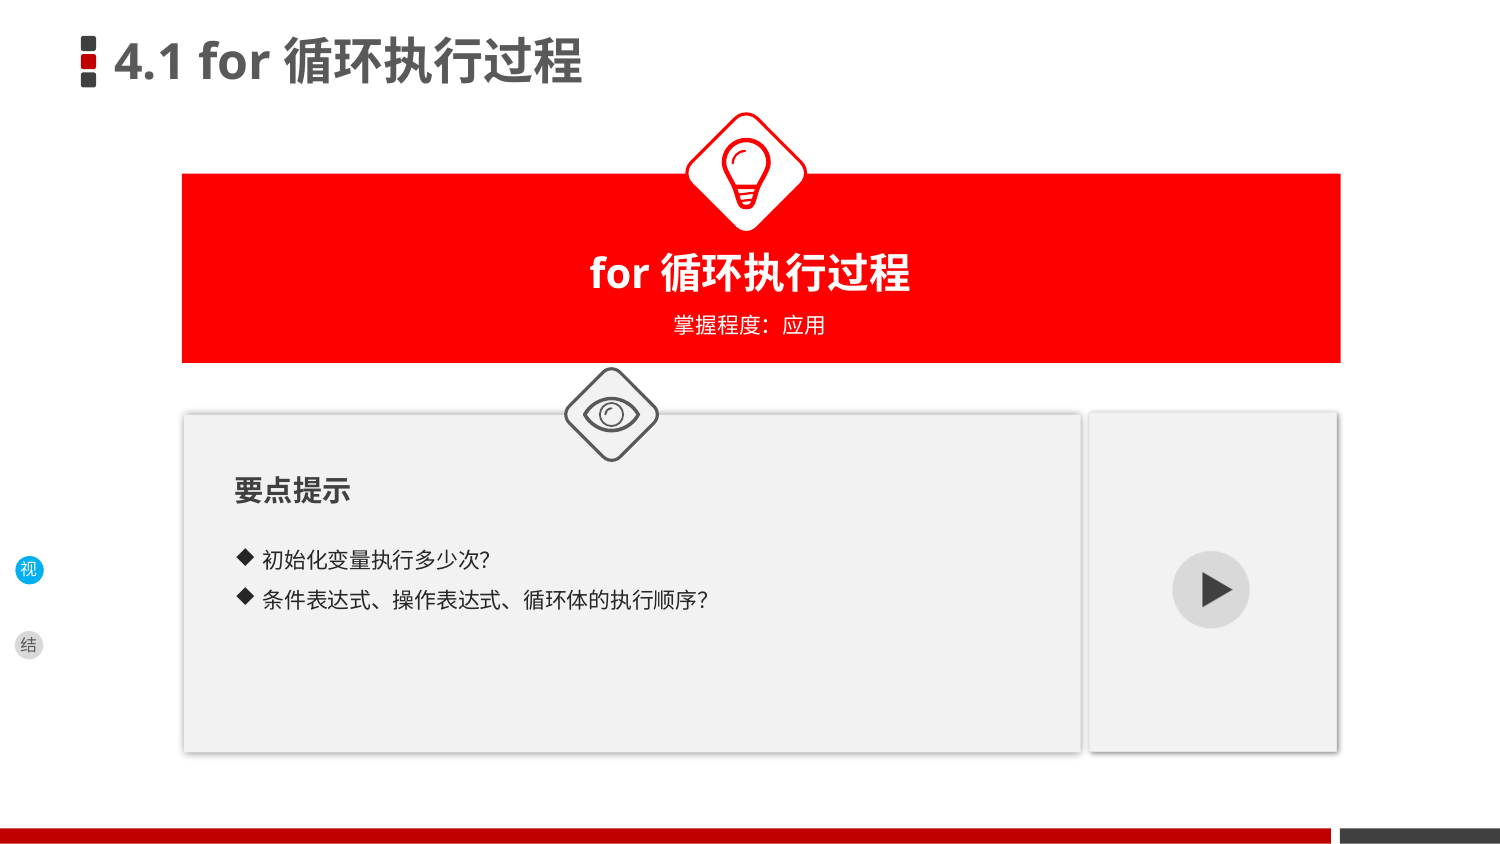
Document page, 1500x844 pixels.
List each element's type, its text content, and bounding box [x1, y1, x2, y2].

text_box 掌握程度：应用 [496, 304, 1004, 346]
text_box 初始化变量执行多少次？ 条件表达式、操作表达式、循环体的执行顺序？ [219, 526, 786, 620]
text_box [721, 137, 771, 210]
text_box 4.1 for循环执行过程 [103, 0, 987, 130]
text_box 要点提示 [219, 465, 797, 515]
picture [1082, 405, 1348, 762]
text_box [5, 551, 54, 588]
text_box [182, 412, 1077, 755]
text_box [684, 130, 808, 235]
text_box for循环执行过程 [537, 239, 963, 304]
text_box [575, 378, 648, 451]
text_box [180, 172, 1343, 365]
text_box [5, 626, 54, 663]
